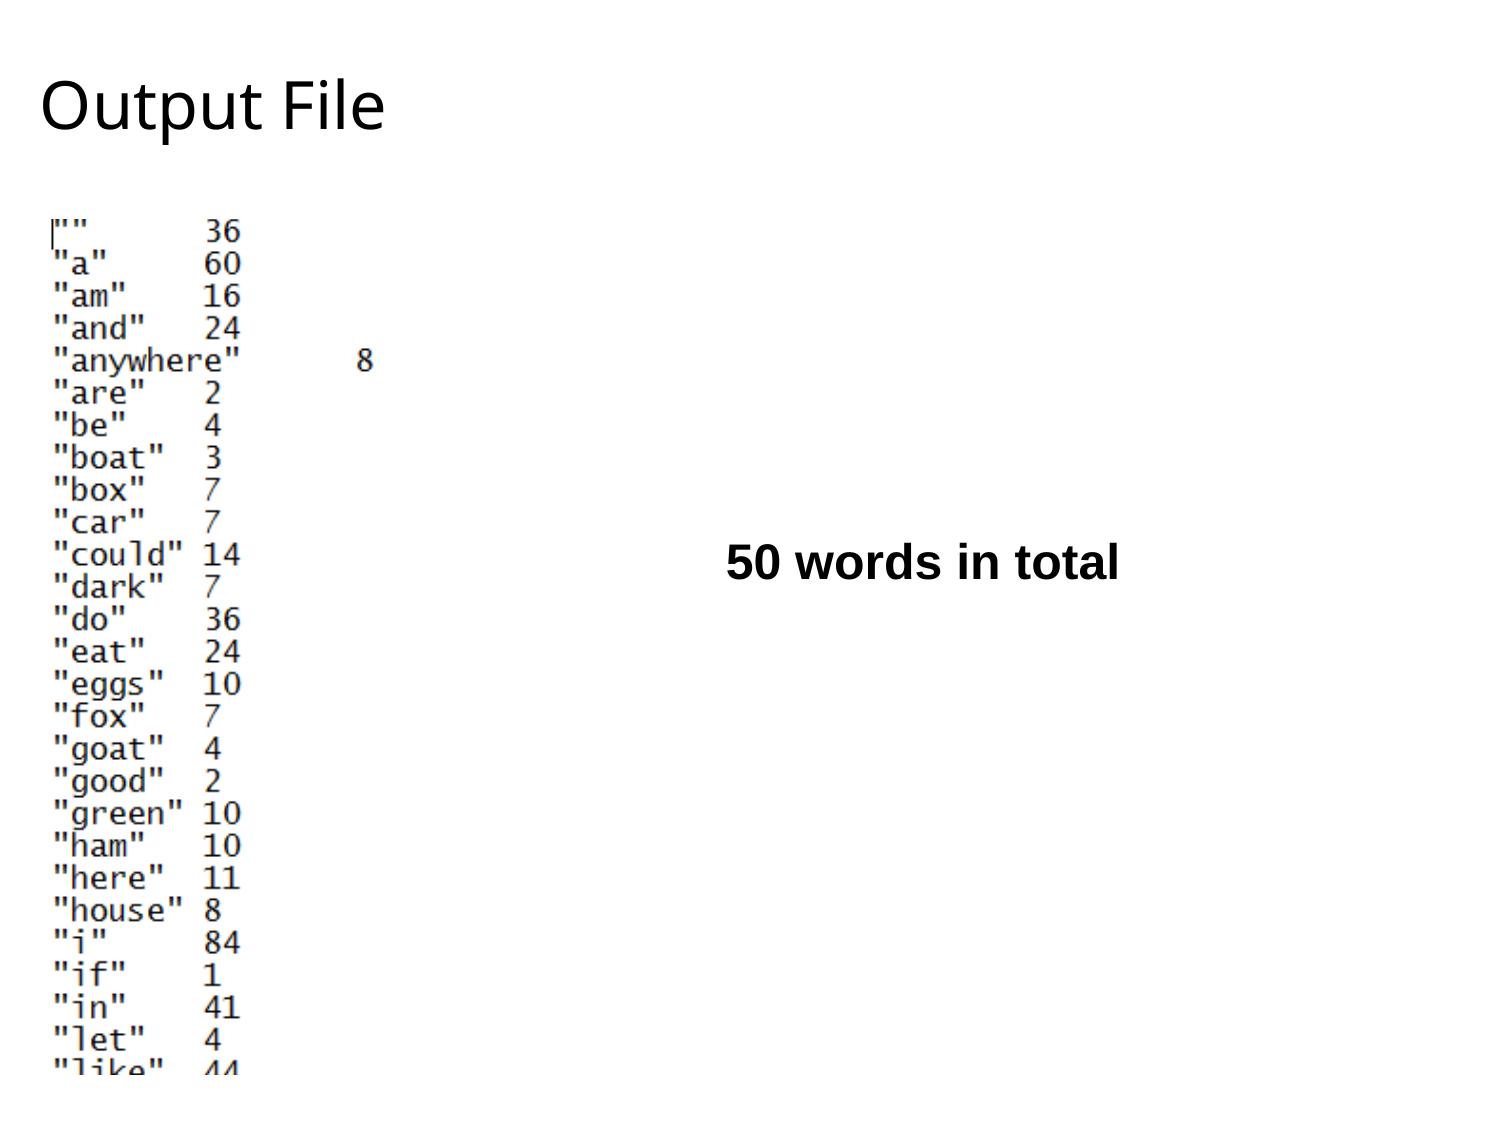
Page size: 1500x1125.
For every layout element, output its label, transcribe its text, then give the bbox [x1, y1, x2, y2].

text_box 50 words in total [711, 521, 1136, 597]
title Output File [24, 18, 1451, 188]
picture [49, 218, 401, 1075]
